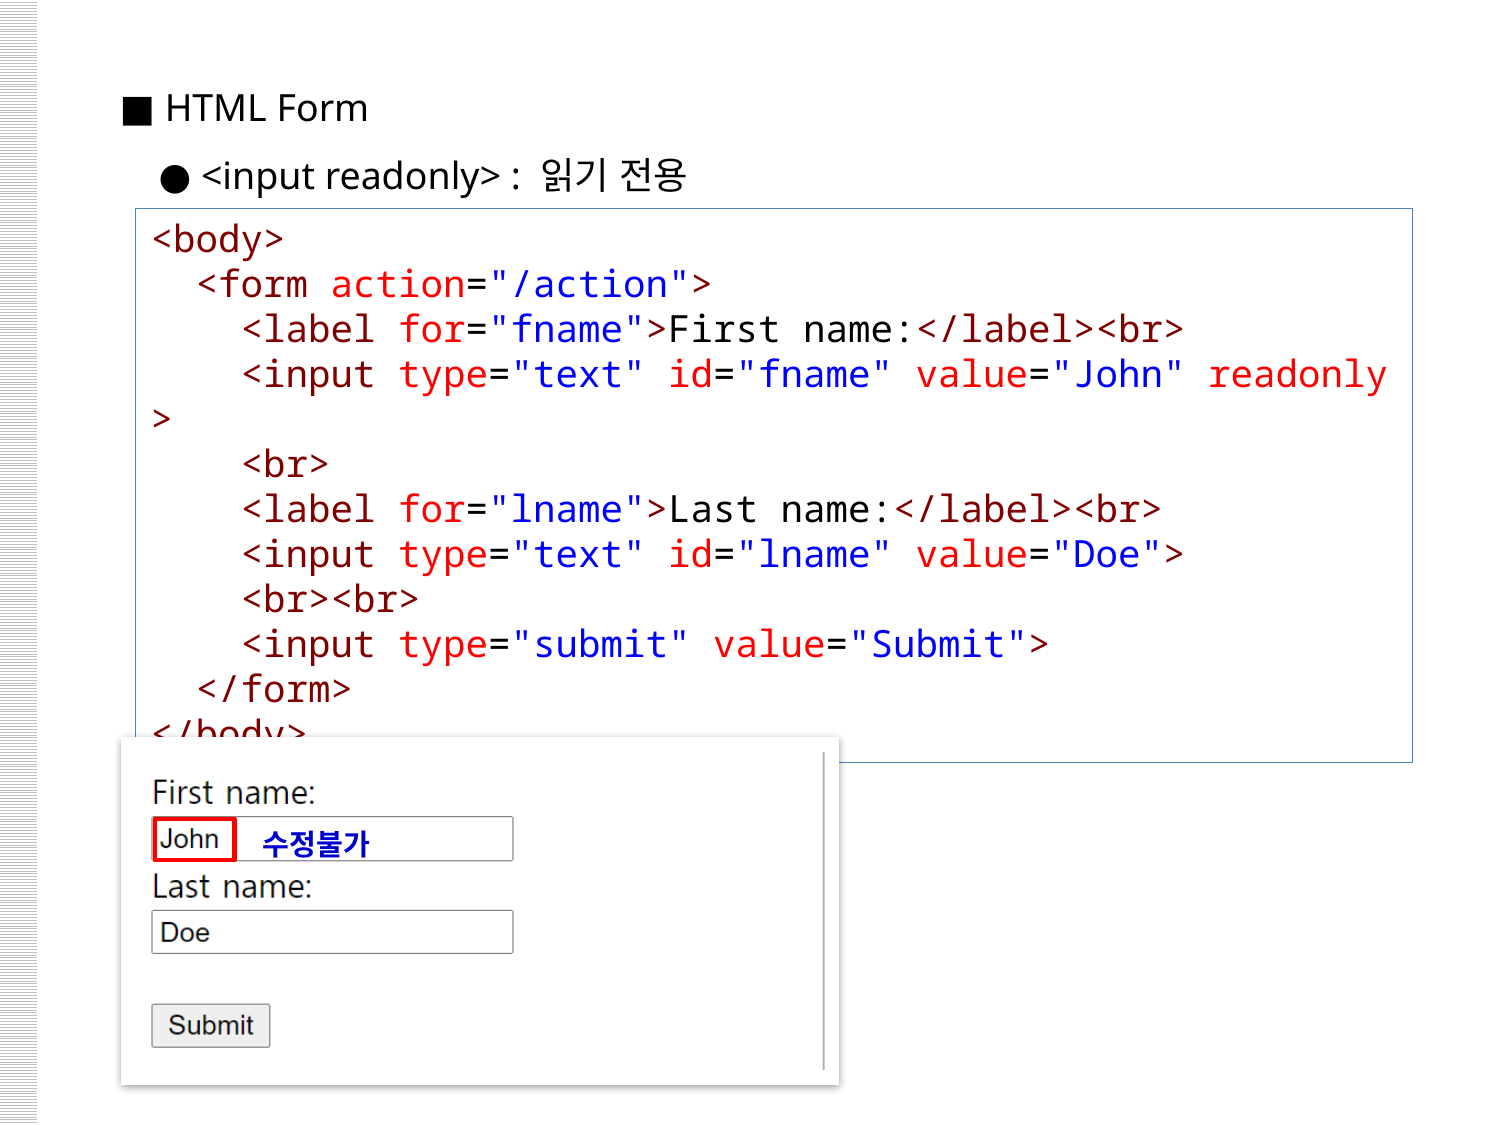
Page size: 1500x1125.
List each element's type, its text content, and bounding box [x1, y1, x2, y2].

picture [135, 751, 826, 1071]
text_box ■ HTML Form ● <input readonly> : 읽기 전용 [104, 54, 704, 205]
text_box <body> <form action="/action"> <label for="fname">First name:</label><br> <input type="text" id="fname" value="John" readonly> <br> <label for="lname">Last name:</label><br> <input type="text" id="lname" value="Doe"> <br><br> <input type="submit" value="Submit"> </form> </body> [135, 208, 1413, 763]
